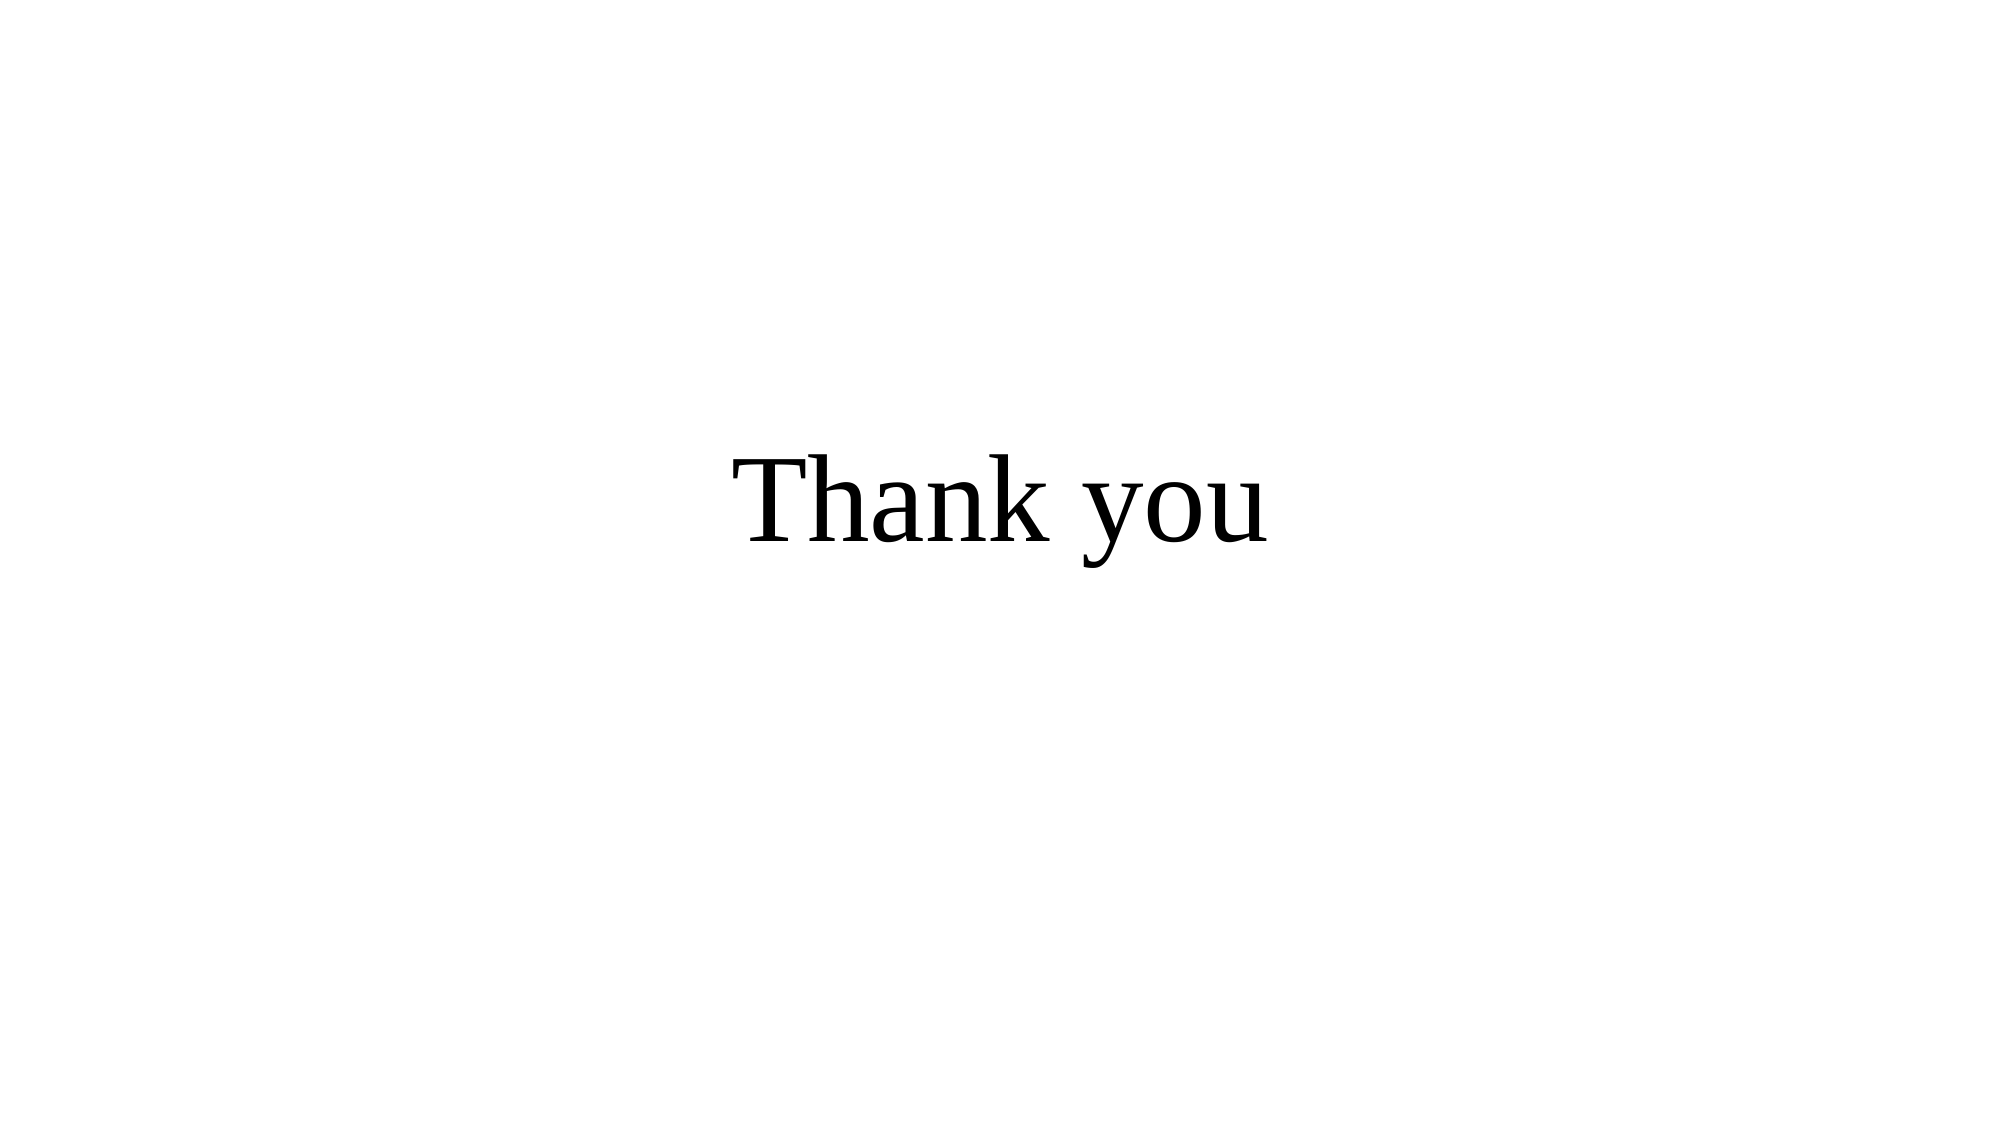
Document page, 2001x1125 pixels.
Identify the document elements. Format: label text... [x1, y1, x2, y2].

title Thank you [249, 184, 1750, 576]
